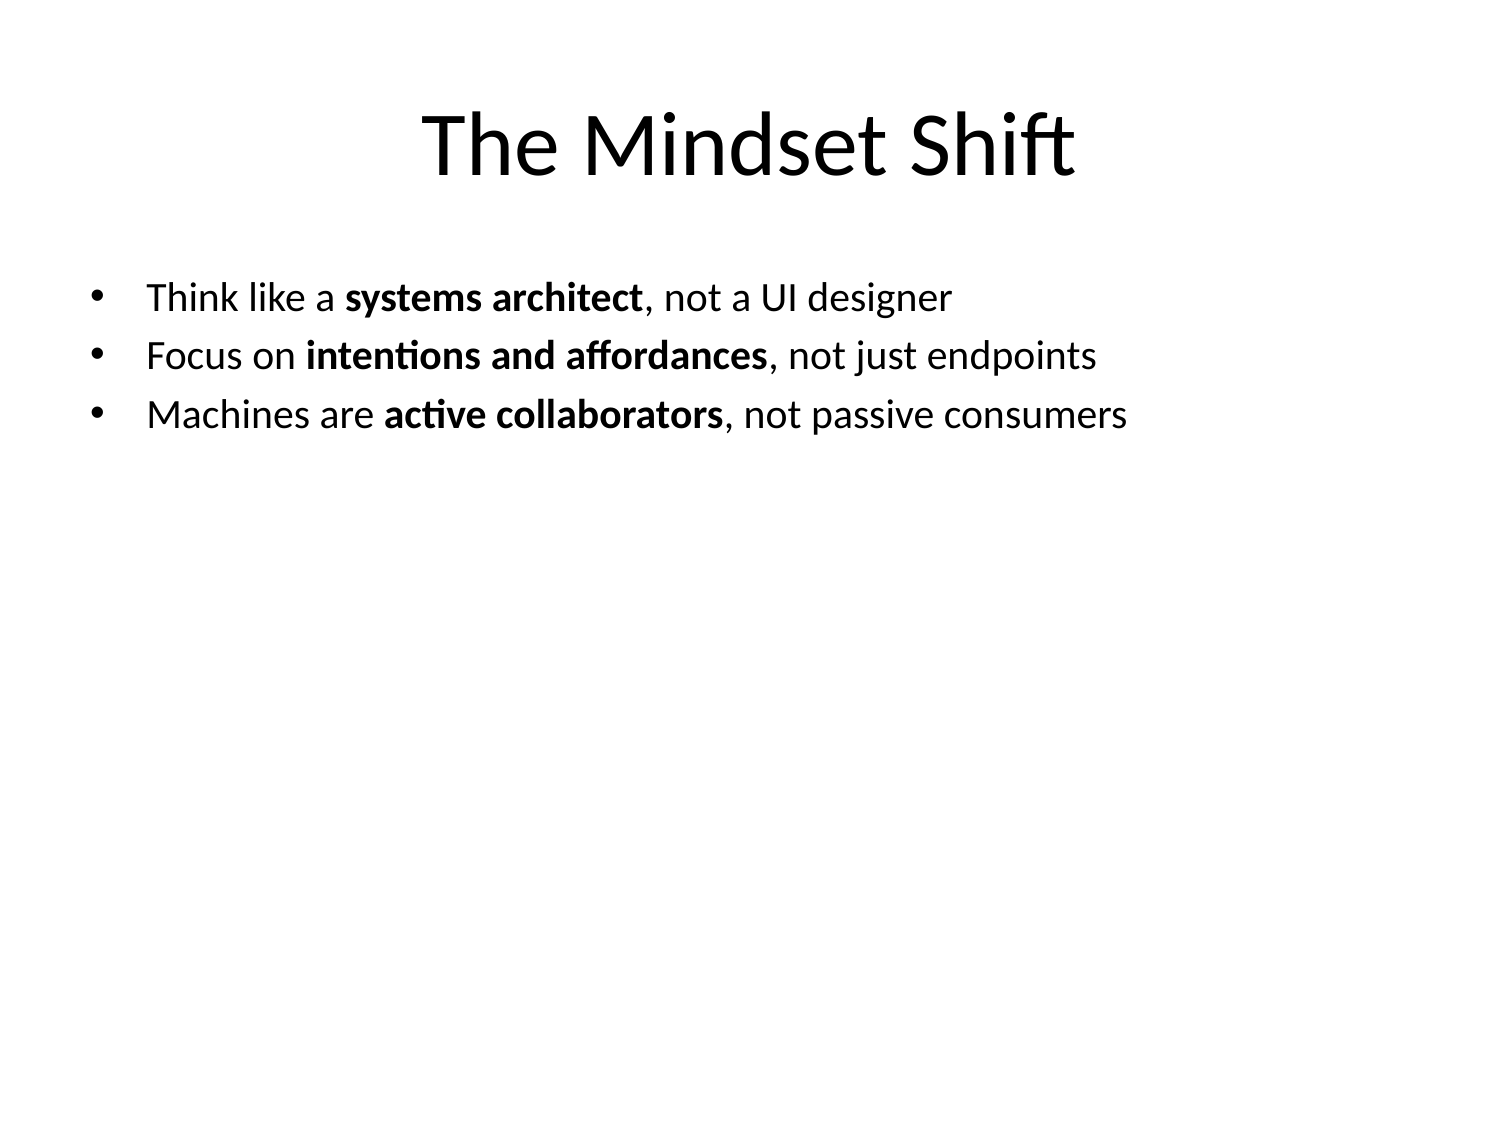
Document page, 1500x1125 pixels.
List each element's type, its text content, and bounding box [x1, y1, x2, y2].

title The Mindset Shift [75, 45, 1425, 233]
list Think like a systems architect, not a UI designer Focus on intentions and affordances, not just endpoints Machines are active collaborators, not passive consumers [75, 262, 1425, 1005]
